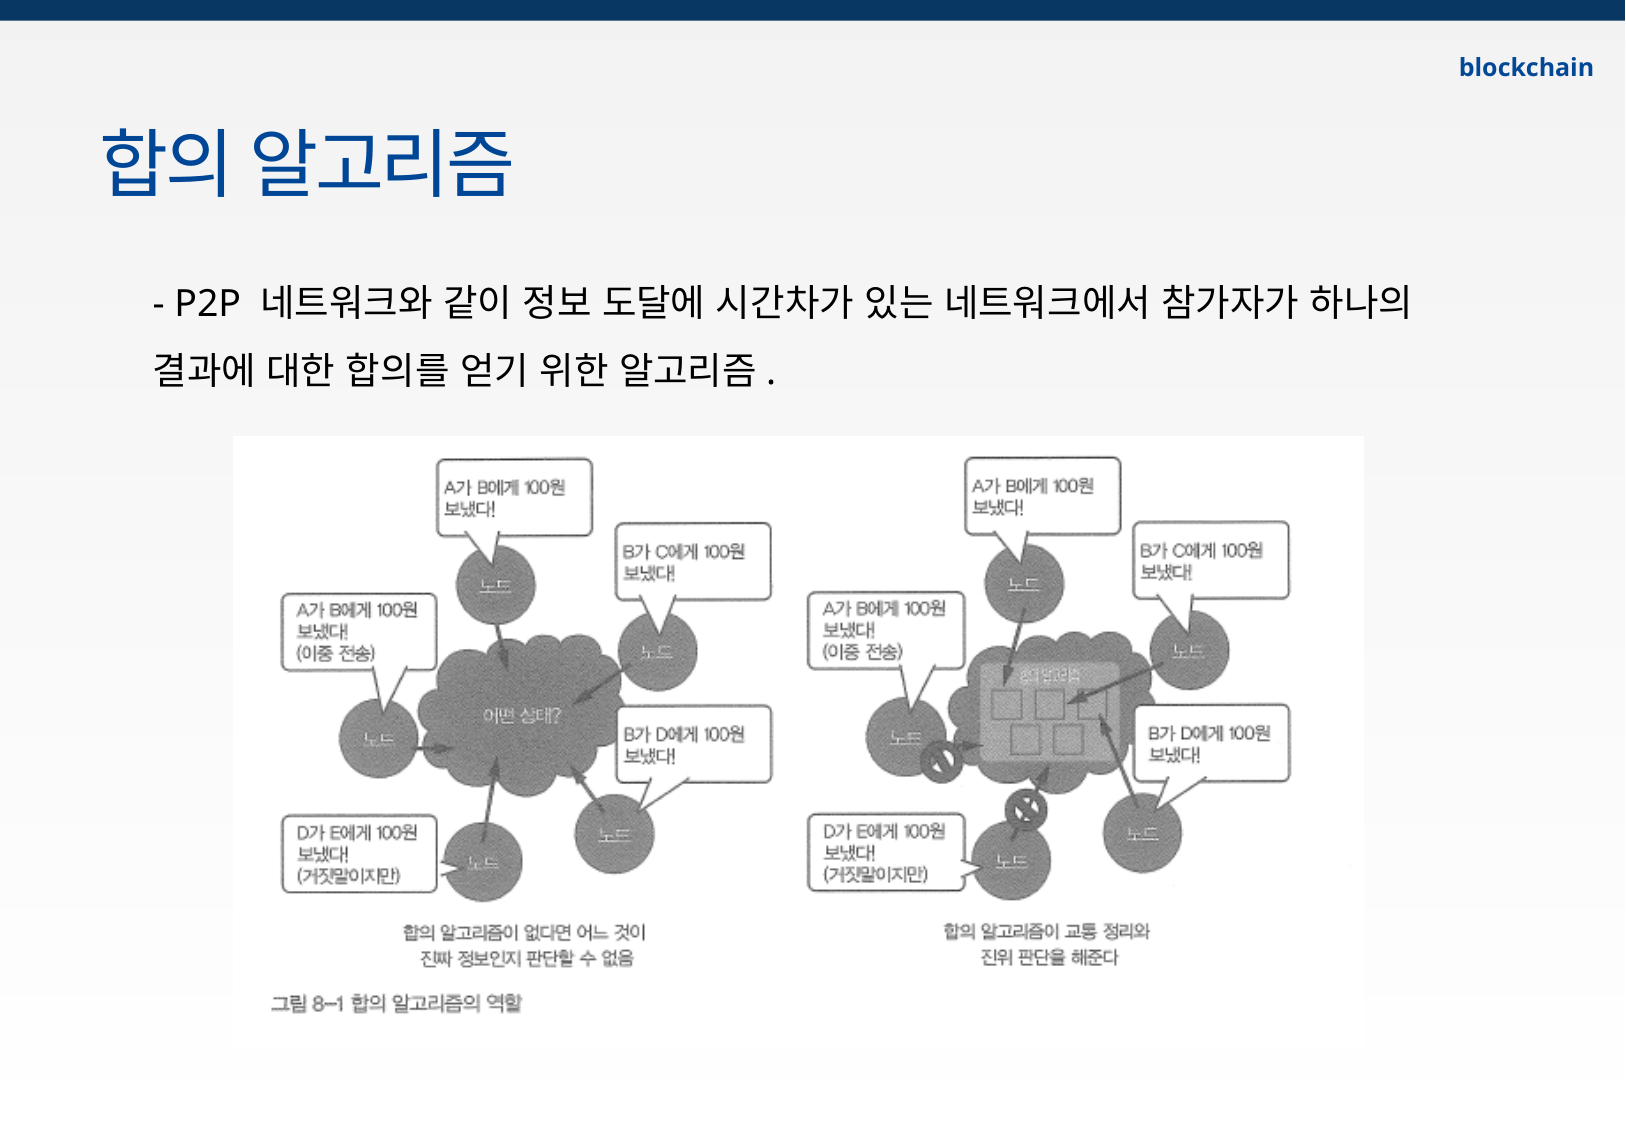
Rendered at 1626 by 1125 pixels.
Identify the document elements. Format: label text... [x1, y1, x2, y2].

text_box 합의 알고리즘 [99, 71, 517, 207]
text_box - P2P 네트워크와 같이 정보 도달에 시간차가 있는 네트워크에서 참가자가 하나의 결과에 대한 합의를 얻기 위한 알고리즘. [138, 249, 1464, 400]
picture [233, 436, 1364, 1050]
text_box [0, 0, 1625, 21]
text_box blockchain [1459, 45, 1595, 82]
